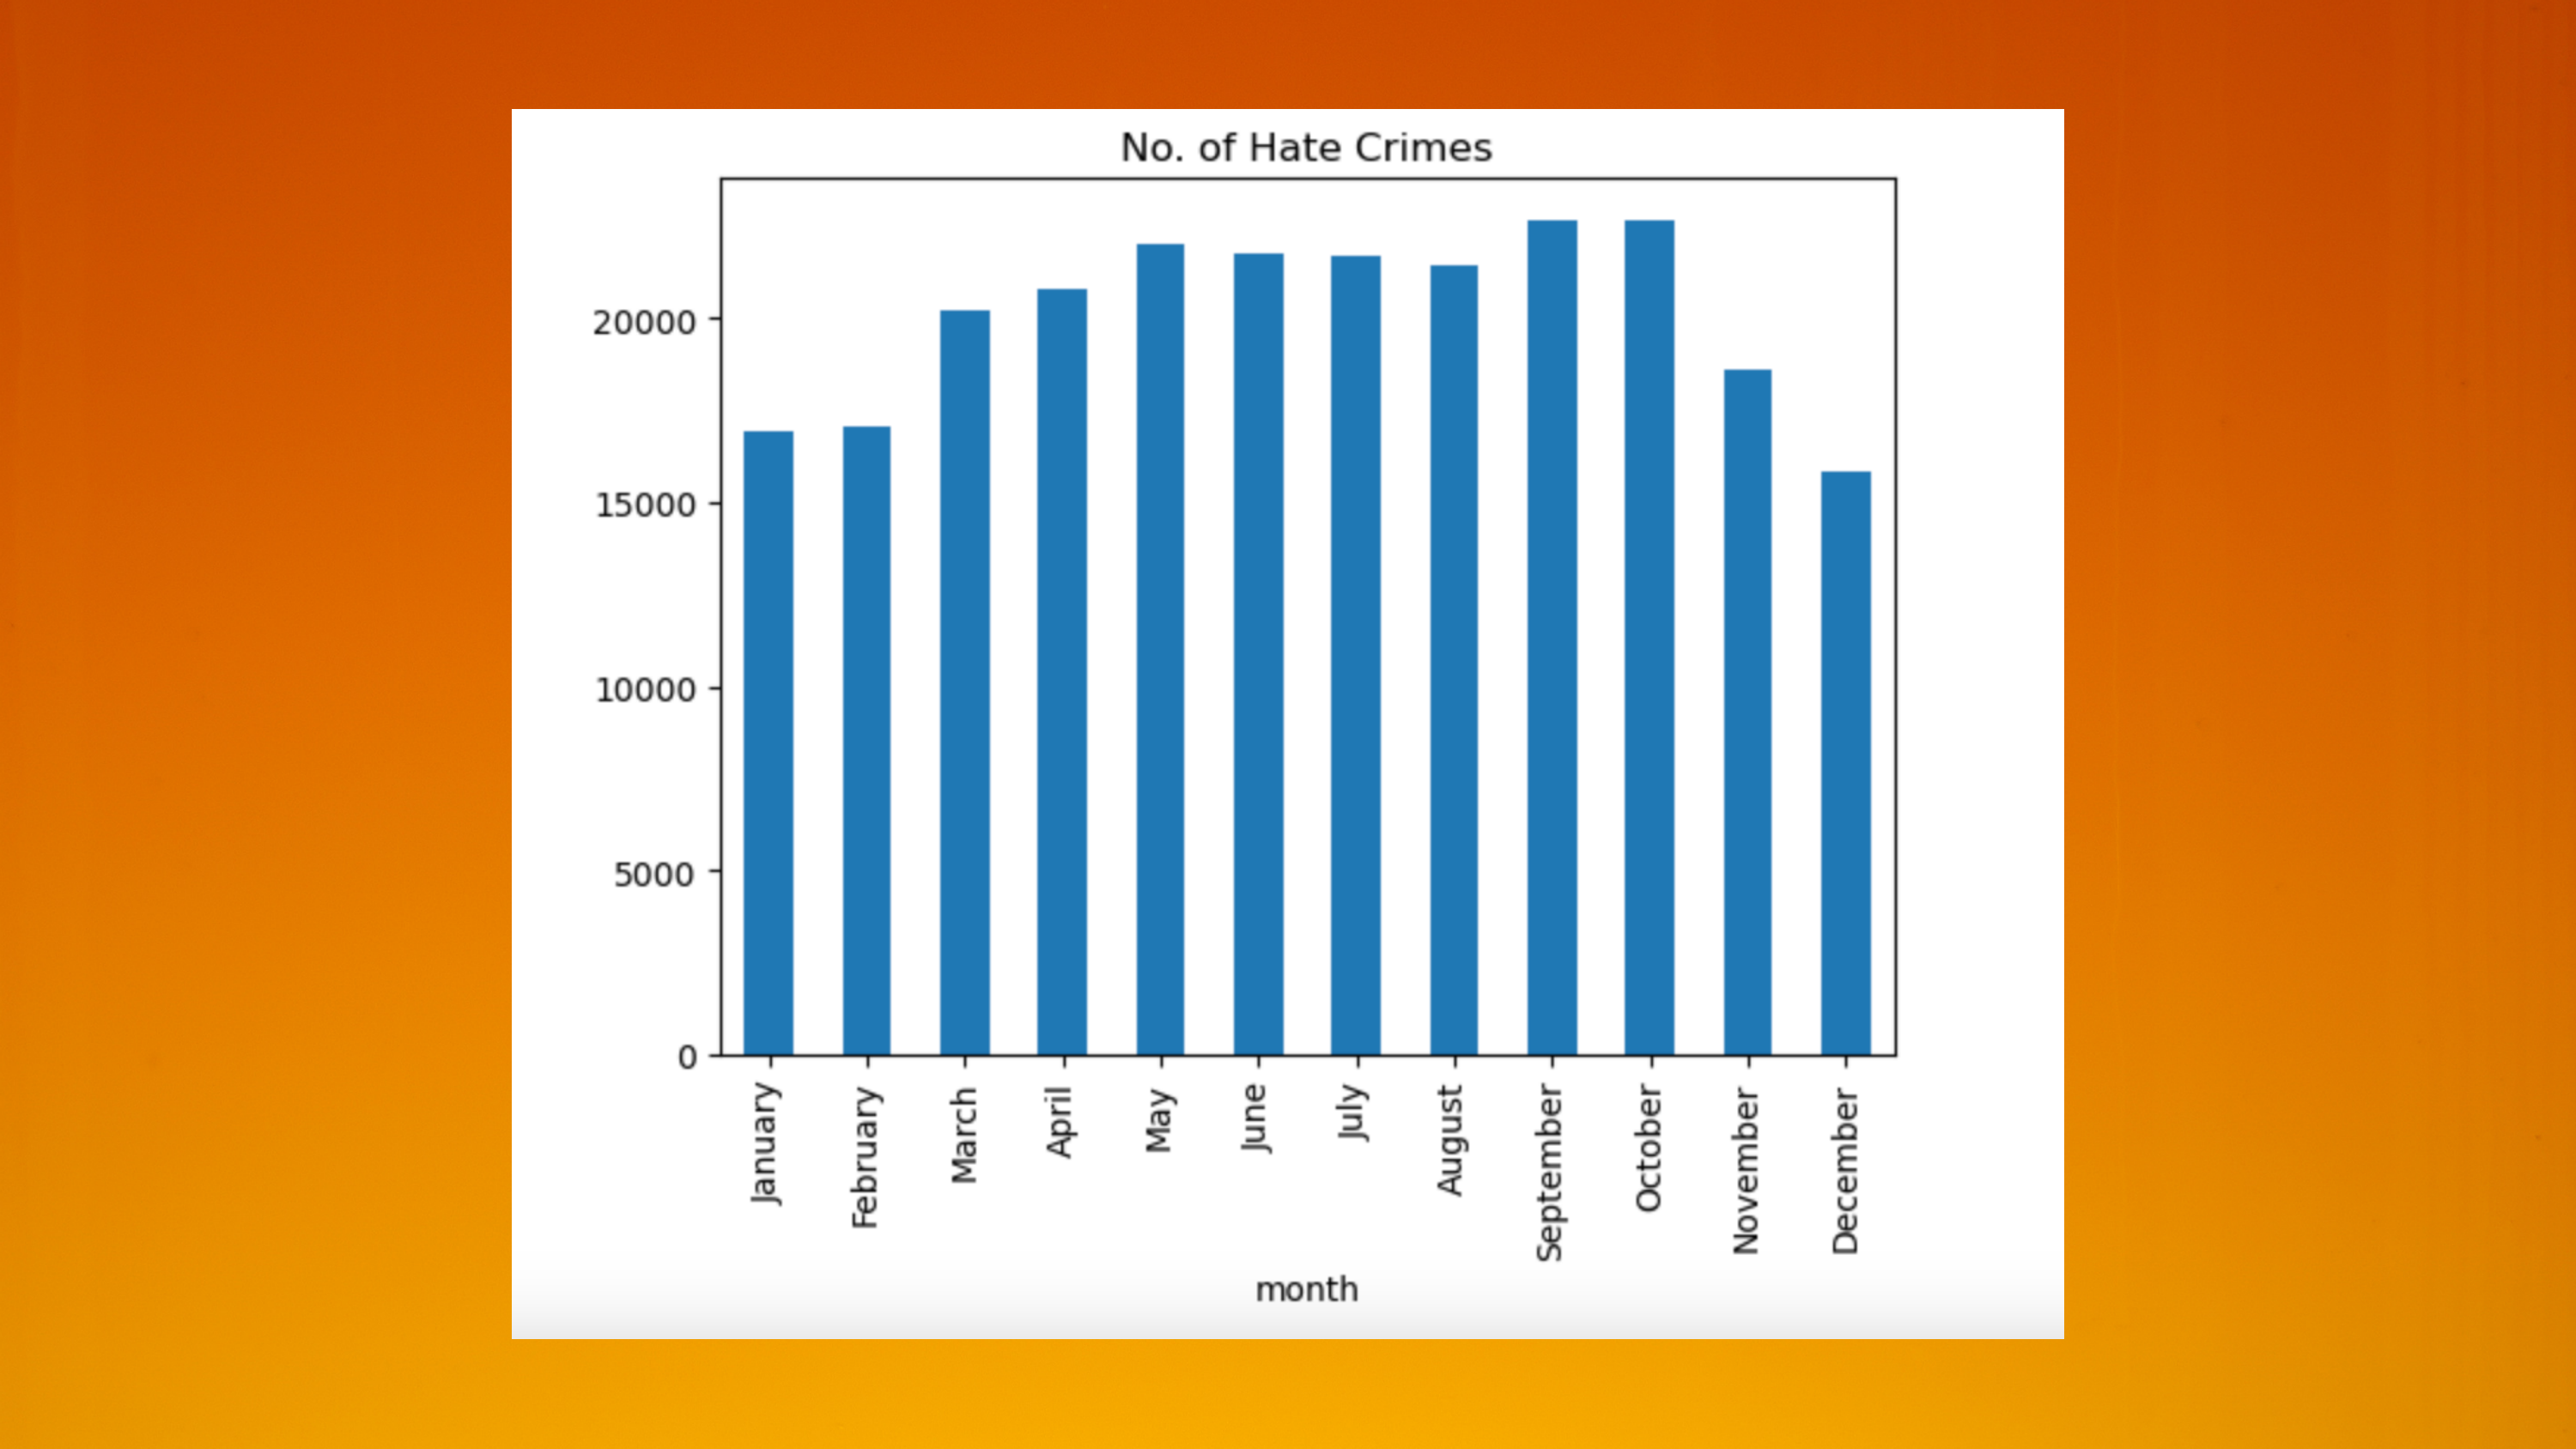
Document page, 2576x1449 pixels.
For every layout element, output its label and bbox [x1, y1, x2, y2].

text_box [0, 0, 2576, 1449]
text_box [512, 109, 2064, 1339]
